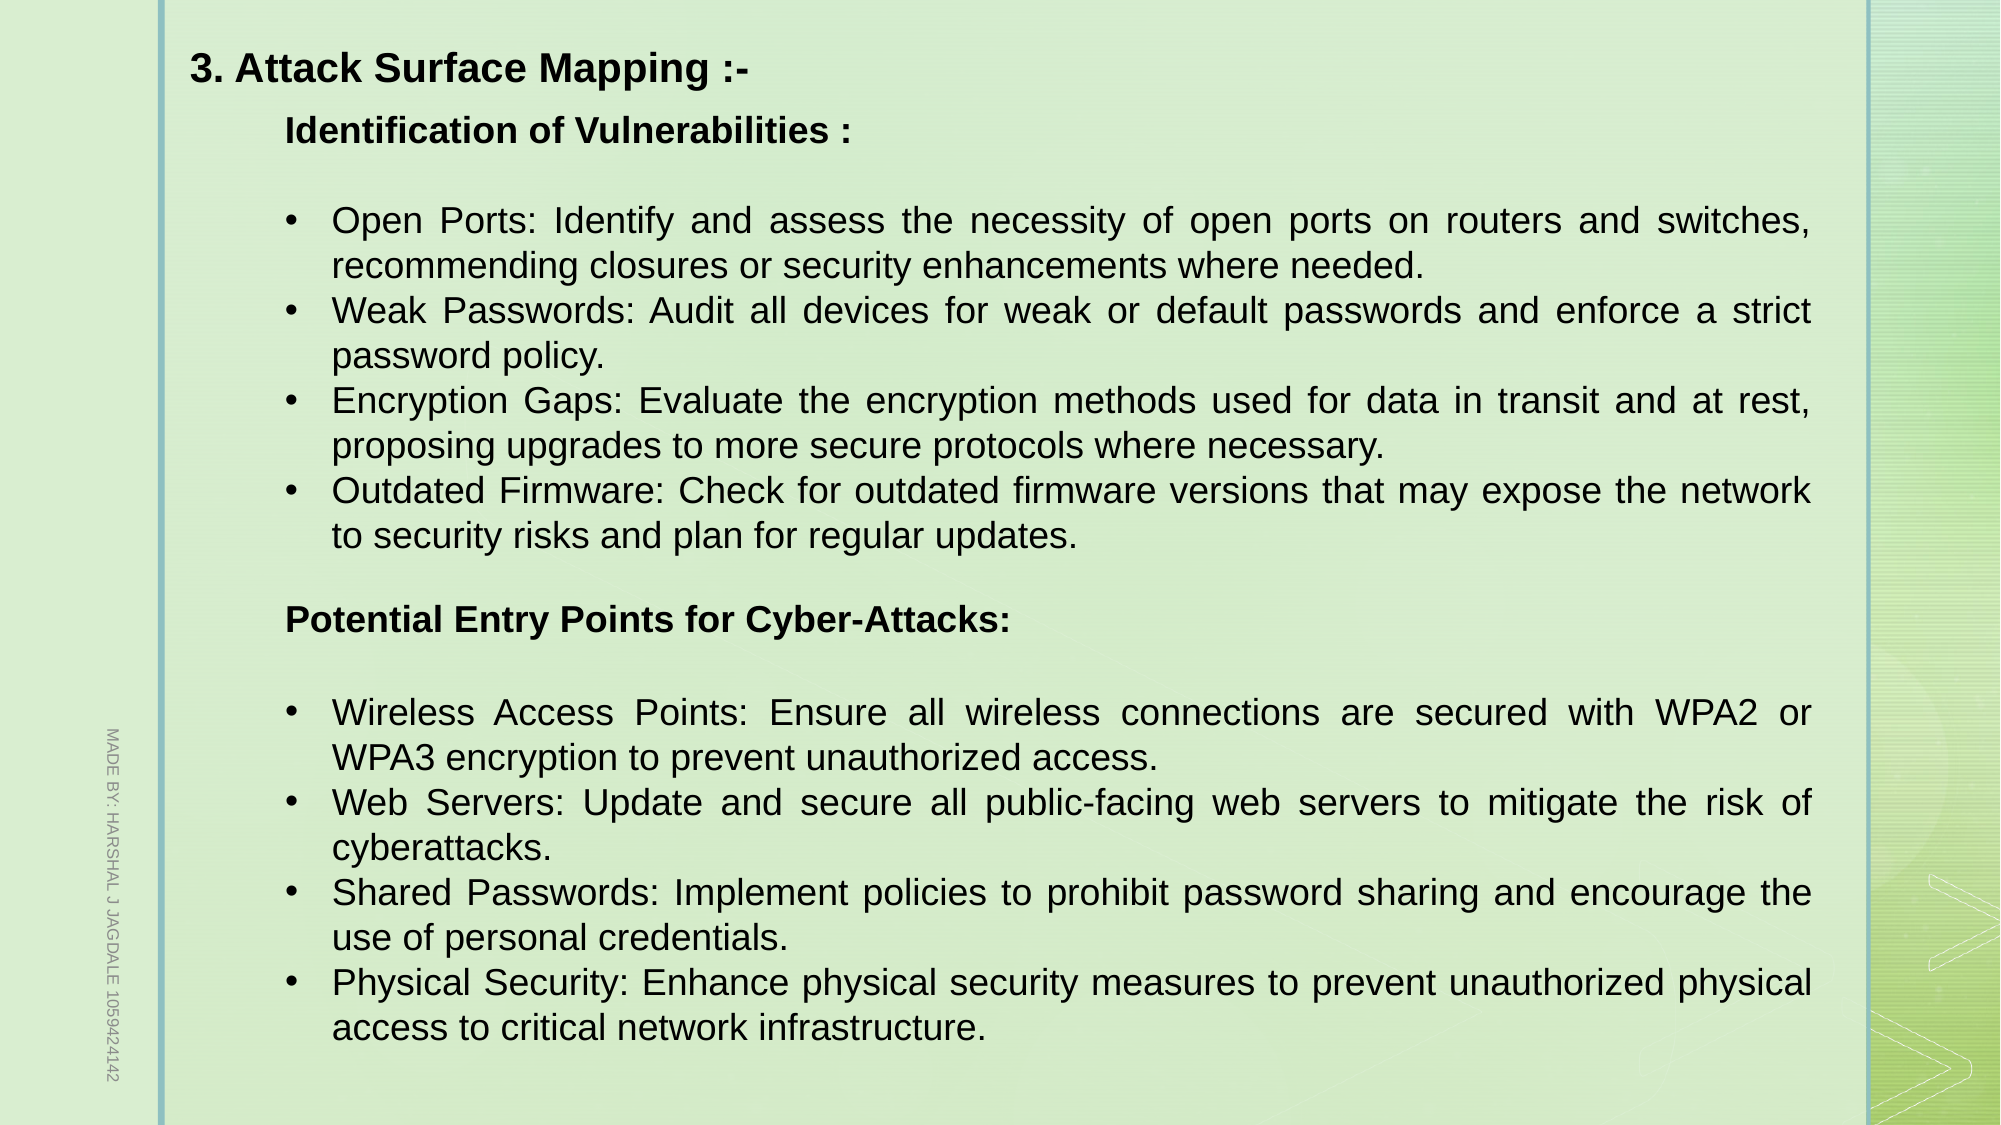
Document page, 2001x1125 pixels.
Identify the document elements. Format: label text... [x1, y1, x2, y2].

text_box Potential Entry Points for Cyber-Attacks: [270, 588, 1250, 648]
picture [1871, 0, 2001, 1125]
text_box 3. Attack Surface Mapping :- [174, 33, 1155, 99]
text_box Wireless Access Points: Ensure all wireless connections are secured with WPA2 or WPA3 encryption to prevent unauthorized access. Web Servers: Update and secure all public-facing web servers to mitigate the risk of cyberattacks. Shared Passwords: Implement policies to prohibit password sharing and encourage the use of personal credentials. Physical Security: Enhance physical security measures to prevent unauthorized physical access to critical network infrastructure. [270, 680, 1828, 1056]
text_box Identification of Vulnerabilities : Open Ports: Identify and assess the necessity of open ports on routers and switches, recommending closures or security enhancements where needed. Weak Passwords: Audit all devices for weak or default passwords and enforce a strict password policy. Encryption Gaps: Evaluate the encryption methods used for data in transit and at rest, proposing upgrades to more secure protocols where necessary. Outdated Firmware: Check for outdated firmware versions that may expose the network to security risks and plan for regular updates. [210, 99, 1827, 564]
footer MADE BY: HARSHAL J JAGDALE 1059424142 [101, 132, 131, 1098]
